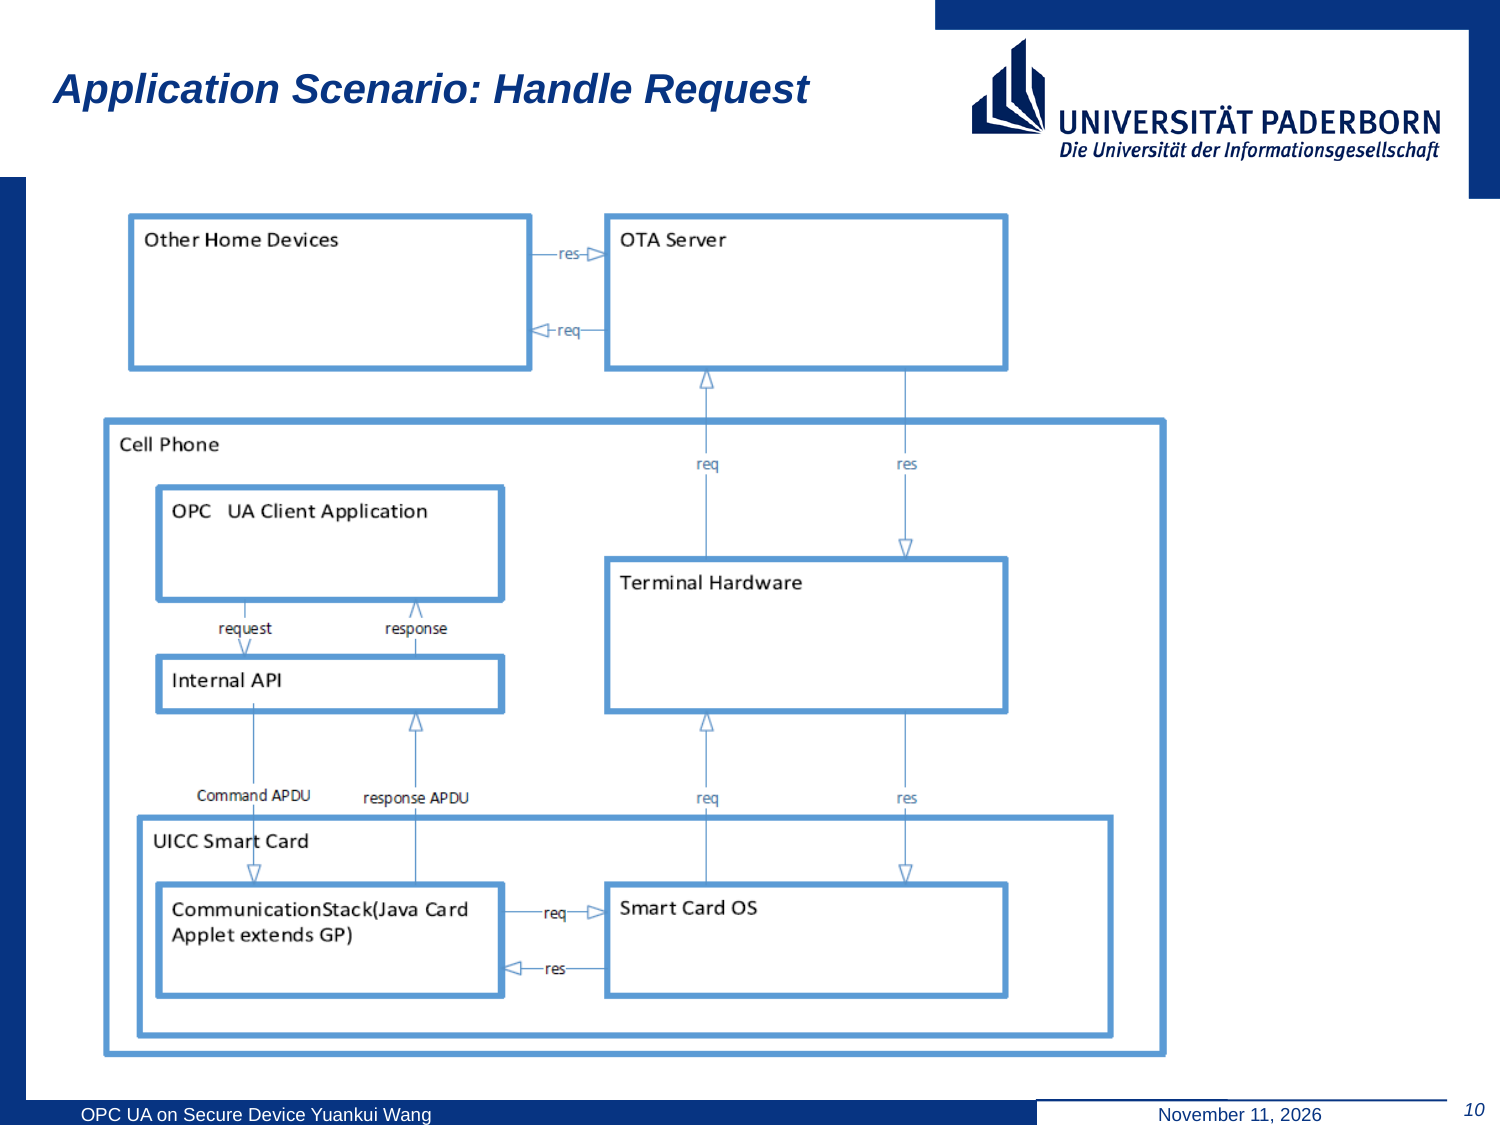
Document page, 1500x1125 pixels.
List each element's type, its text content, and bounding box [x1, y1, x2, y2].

footer OPC UA on Secure Device Yuankui Wang [75, 1100, 1010, 1125]
title Application Scenario: Handle Request [0, 0, 919, 175]
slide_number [1064, 1099, 1416, 1125]
picture [972, 37, 1440, 161]
slide_number 10 [1445, 1089, 1500, 1125]
picture [74, 200, 1209, 1077]
